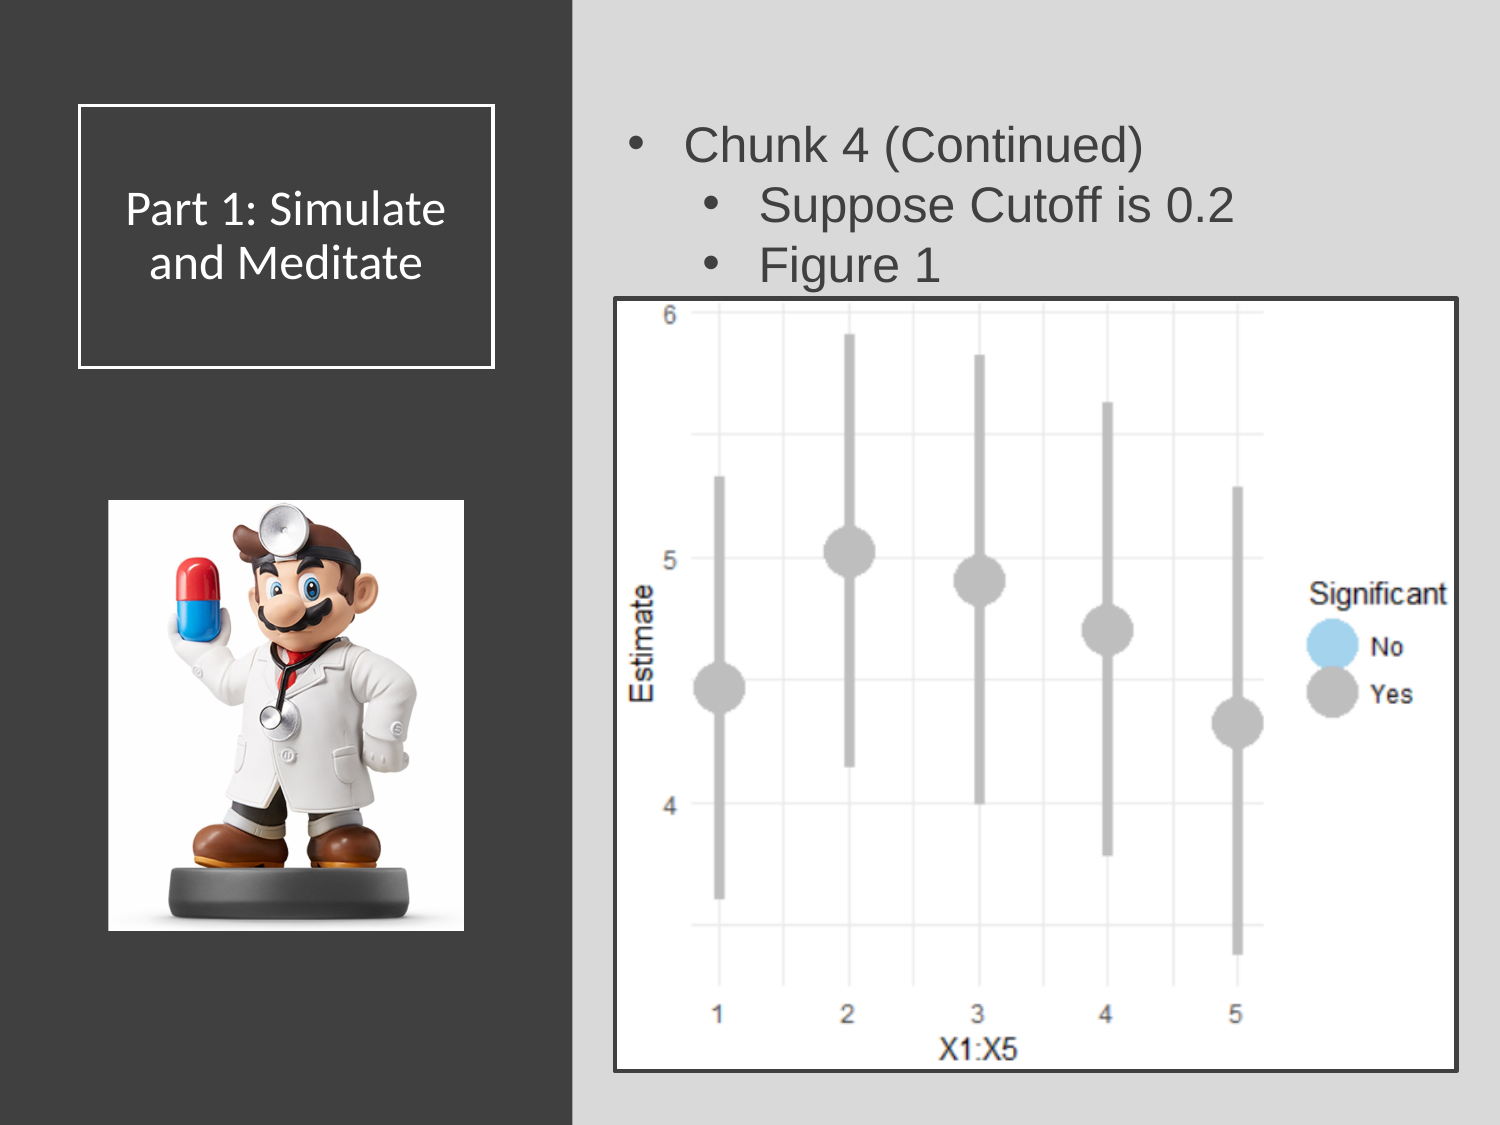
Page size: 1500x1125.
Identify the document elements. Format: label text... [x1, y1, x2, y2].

text_box Chunk 4 (Continued) Suppose Cutoff is 0.2 Figure 1 [612, 105, 1488, 301]
picture [107, 499, 465, 931]
picture [616, 300, 1455, 1070]
title Part 1: Simulate and Meditate [78, 105, 494, 368]
text_box [0, 0, 573, 1125]
